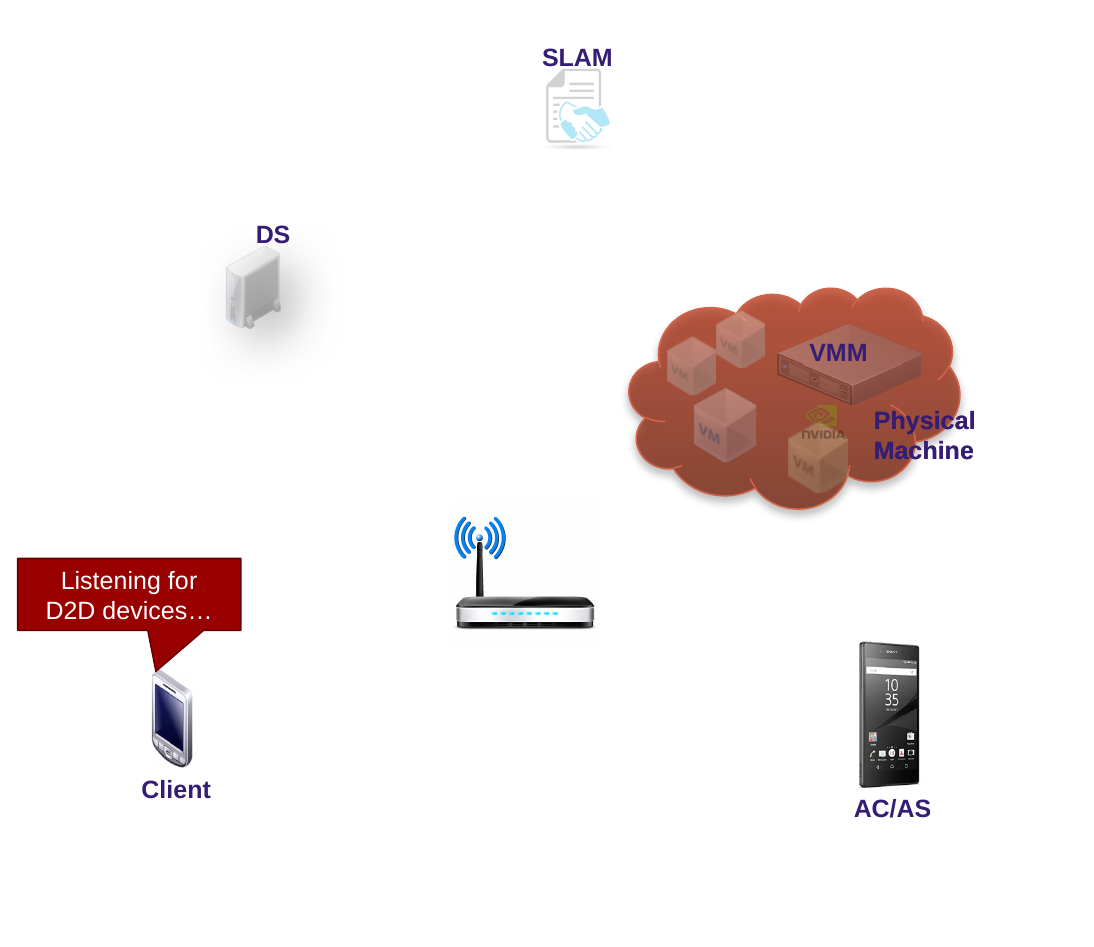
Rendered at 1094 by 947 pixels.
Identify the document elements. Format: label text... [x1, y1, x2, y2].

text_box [628, 287, 1005, 509]
picture [218, 246, 281, 334]
picture [858, 640, 922, 793]
text_box AC/AS [838, 777, 968, 833]
text_box Client [126, 758, 256, 813]
picture [151, 668, 193, 768]
text_box Listening for D2D devices… [17, 558, 241, 666]
picture [788, 405, 848, 493]
text_box SLAM [527, 26, 639, 82]
picture [667, 310, 765, 395]
text_box DS [240, 203, 314, 259]
picture [452, 497, 602, 647]
picture [545, 67, 614, 151]
